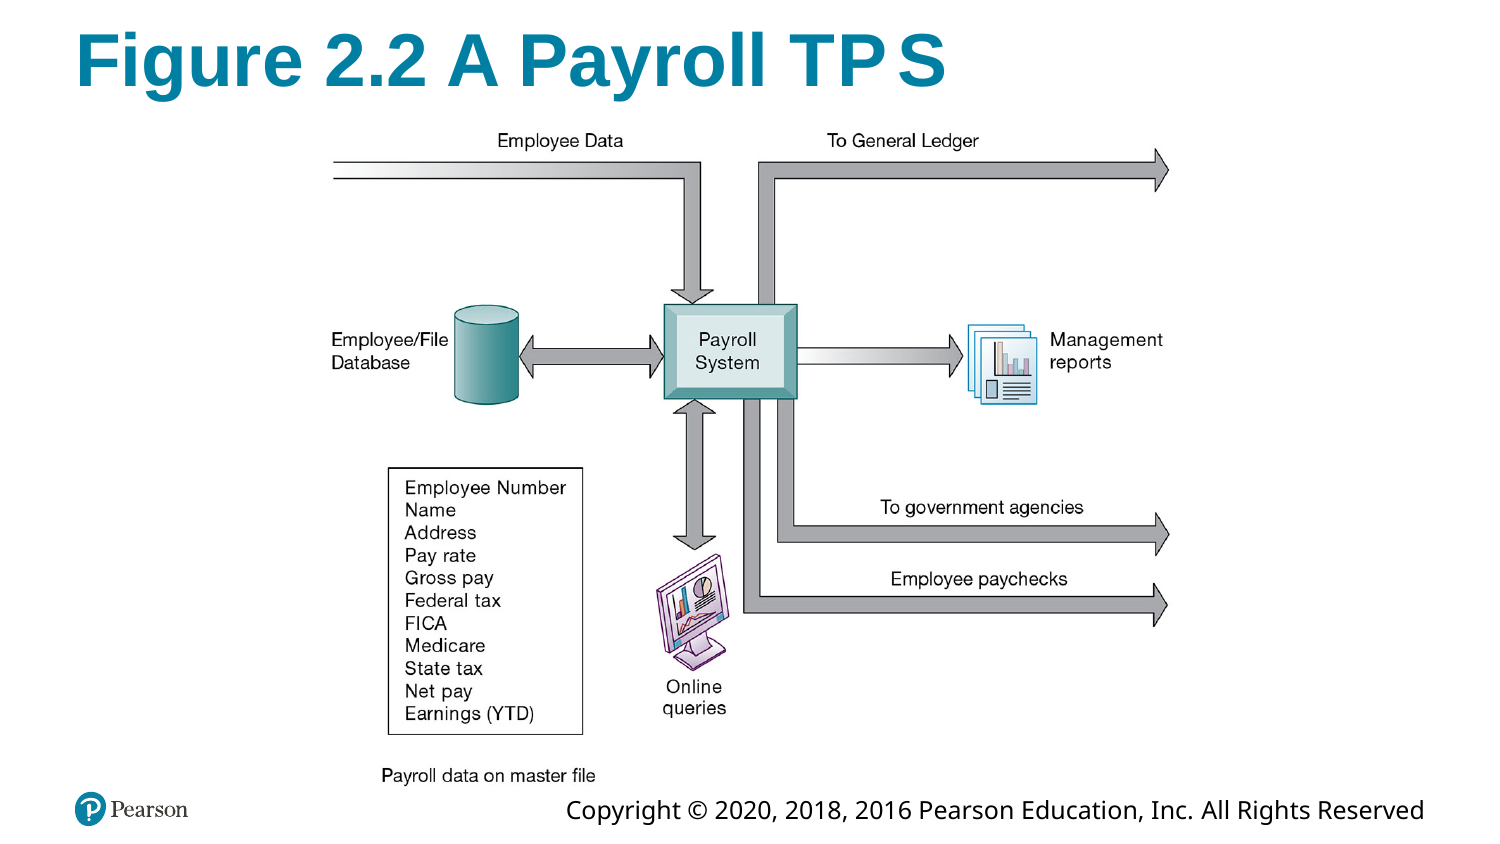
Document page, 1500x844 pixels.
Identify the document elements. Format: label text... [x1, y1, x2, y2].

title Figure 2.2 A Payroll T P S [75, 0, 1425, 102]
picture [328, 127, 1172, 789]
